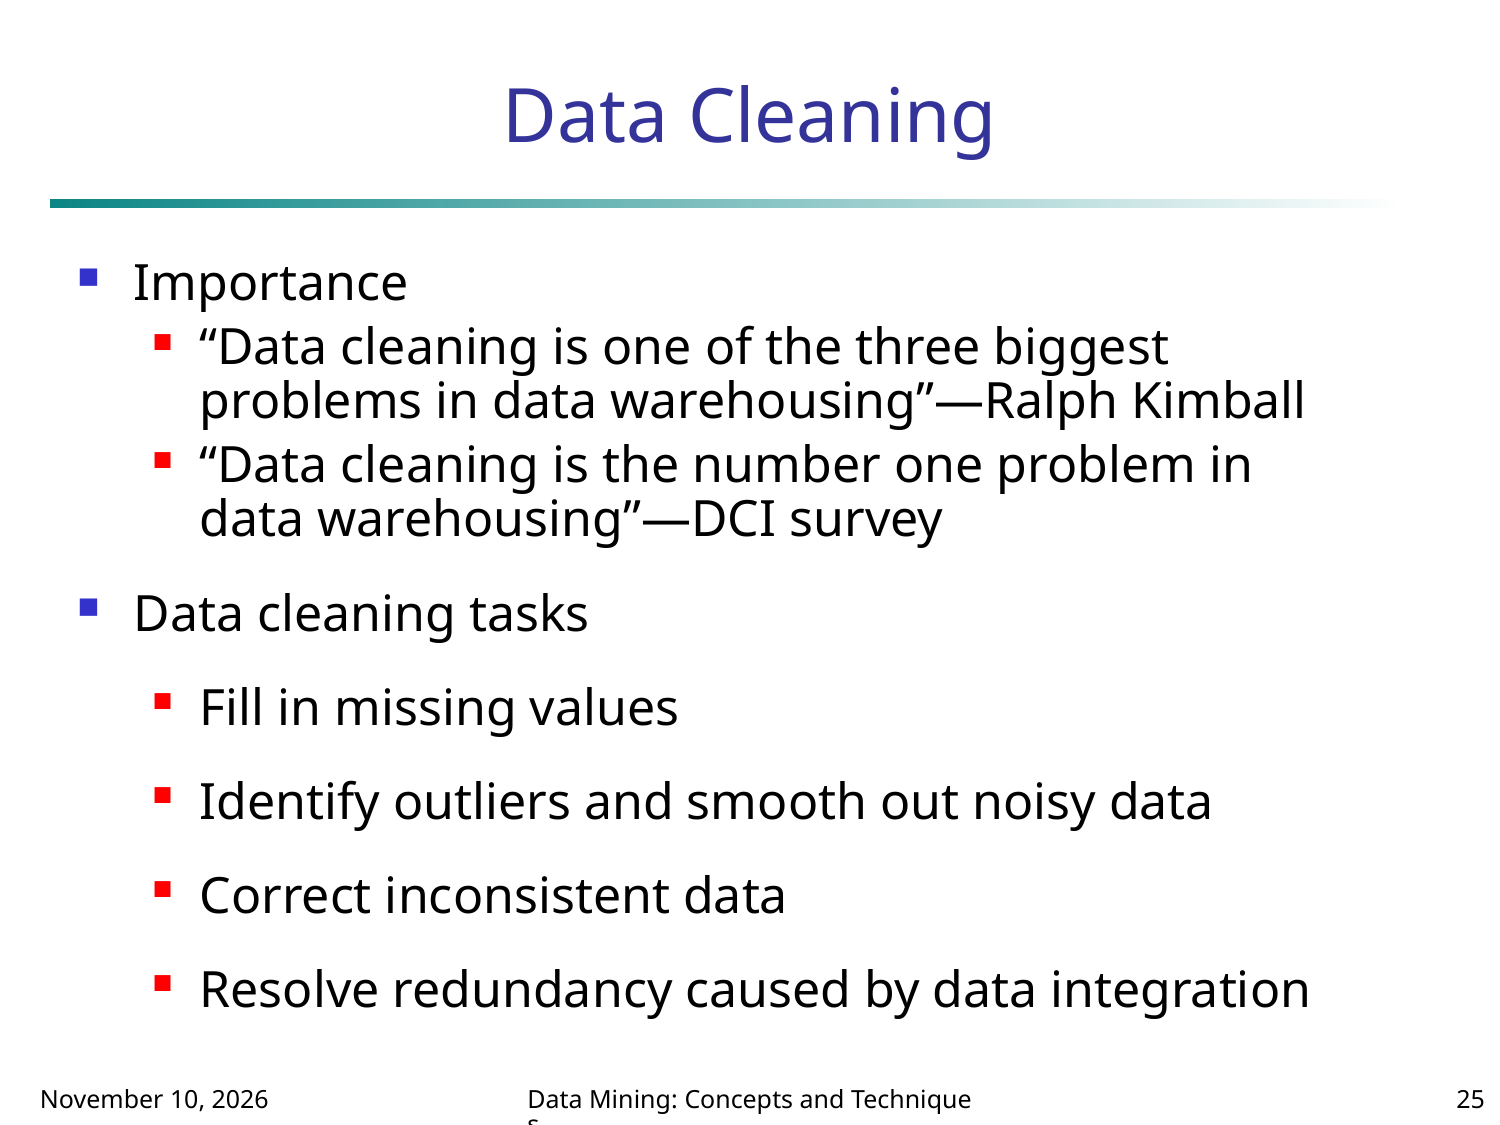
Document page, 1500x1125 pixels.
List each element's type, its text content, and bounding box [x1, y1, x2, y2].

footer Data Mining: Concepts and Techniques [512, 1062, 988, 1125]
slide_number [24, 1062, 338, 1125]
title Data Cleaning [149, 49, 1351, 176]
slide_number 25 [1187, 1062, 1500, 1125]
list Importance “Data cleaning is one of the three biggest problems in data warehousing”—Ralph Kimball “Data cleaning is the number one problem in data warehousing”—DCI survey Data cleaning tasks Fill in missing values Identify outliers and smooth out noisy data Correct inconsistent data Resolve redundancy caused by data integration [62, 249, 1376, 1038]
